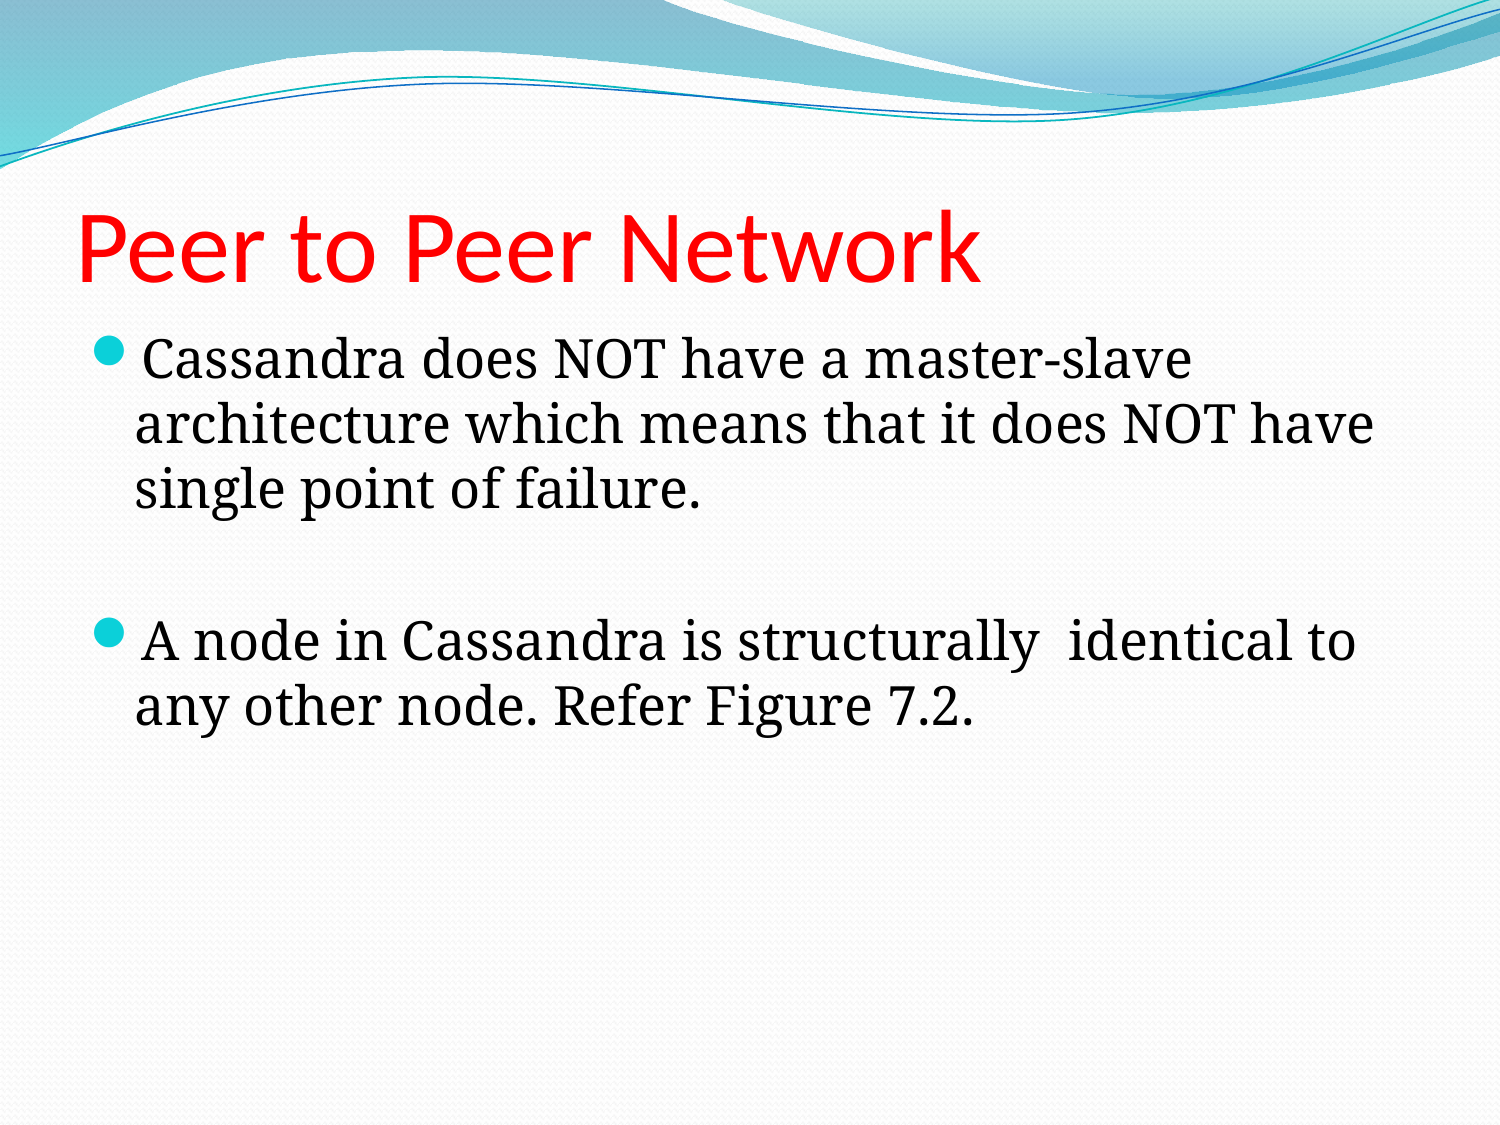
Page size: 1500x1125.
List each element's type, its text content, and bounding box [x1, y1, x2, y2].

list Cassandra does NOT have a master-slave architecture which means that it does NOT have single point of failure. A node in Cassandra is structurally identical to any other node. Refer Figure 7.2. [75, 317, 1425, 1038]
title Peer to Peer Network [75, 115, 1425, 303]
